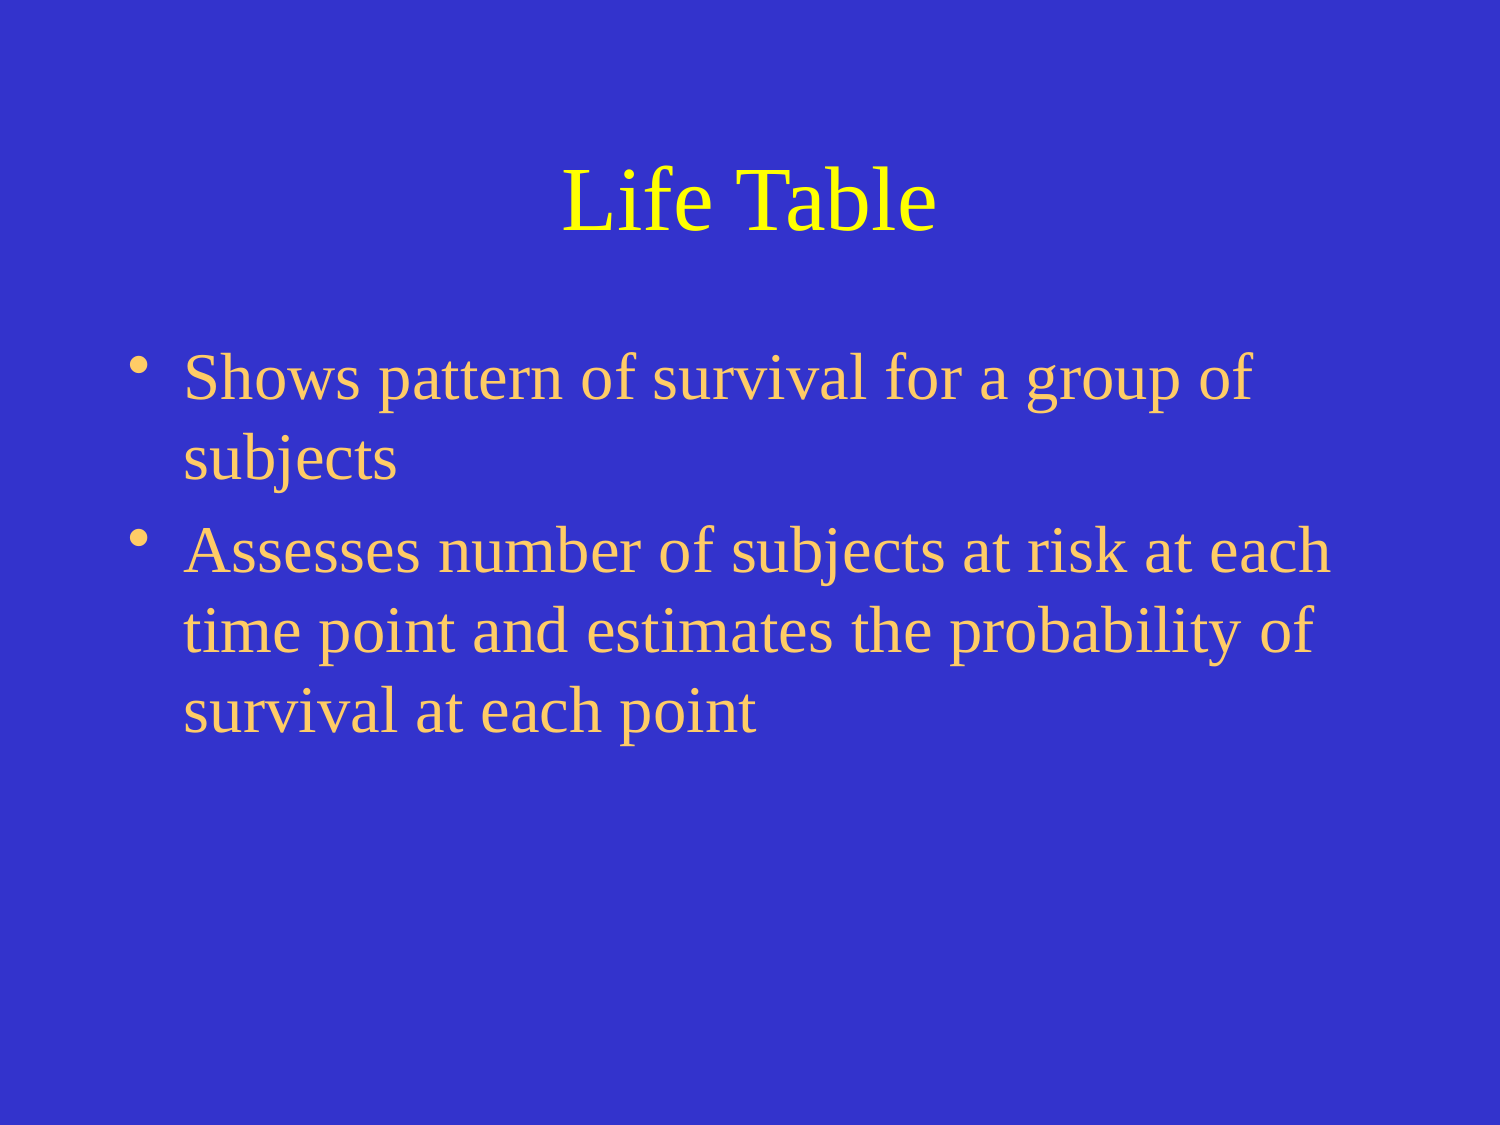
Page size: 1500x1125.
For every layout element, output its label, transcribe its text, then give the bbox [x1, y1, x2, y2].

title Life Table [112, 99, 1388, 288]
list Shows pattern of survival for a group of subjects Assesses number of subjects at risk at each time point and estimates the probability of survival at each point [112, 324, 1388, 1001]
